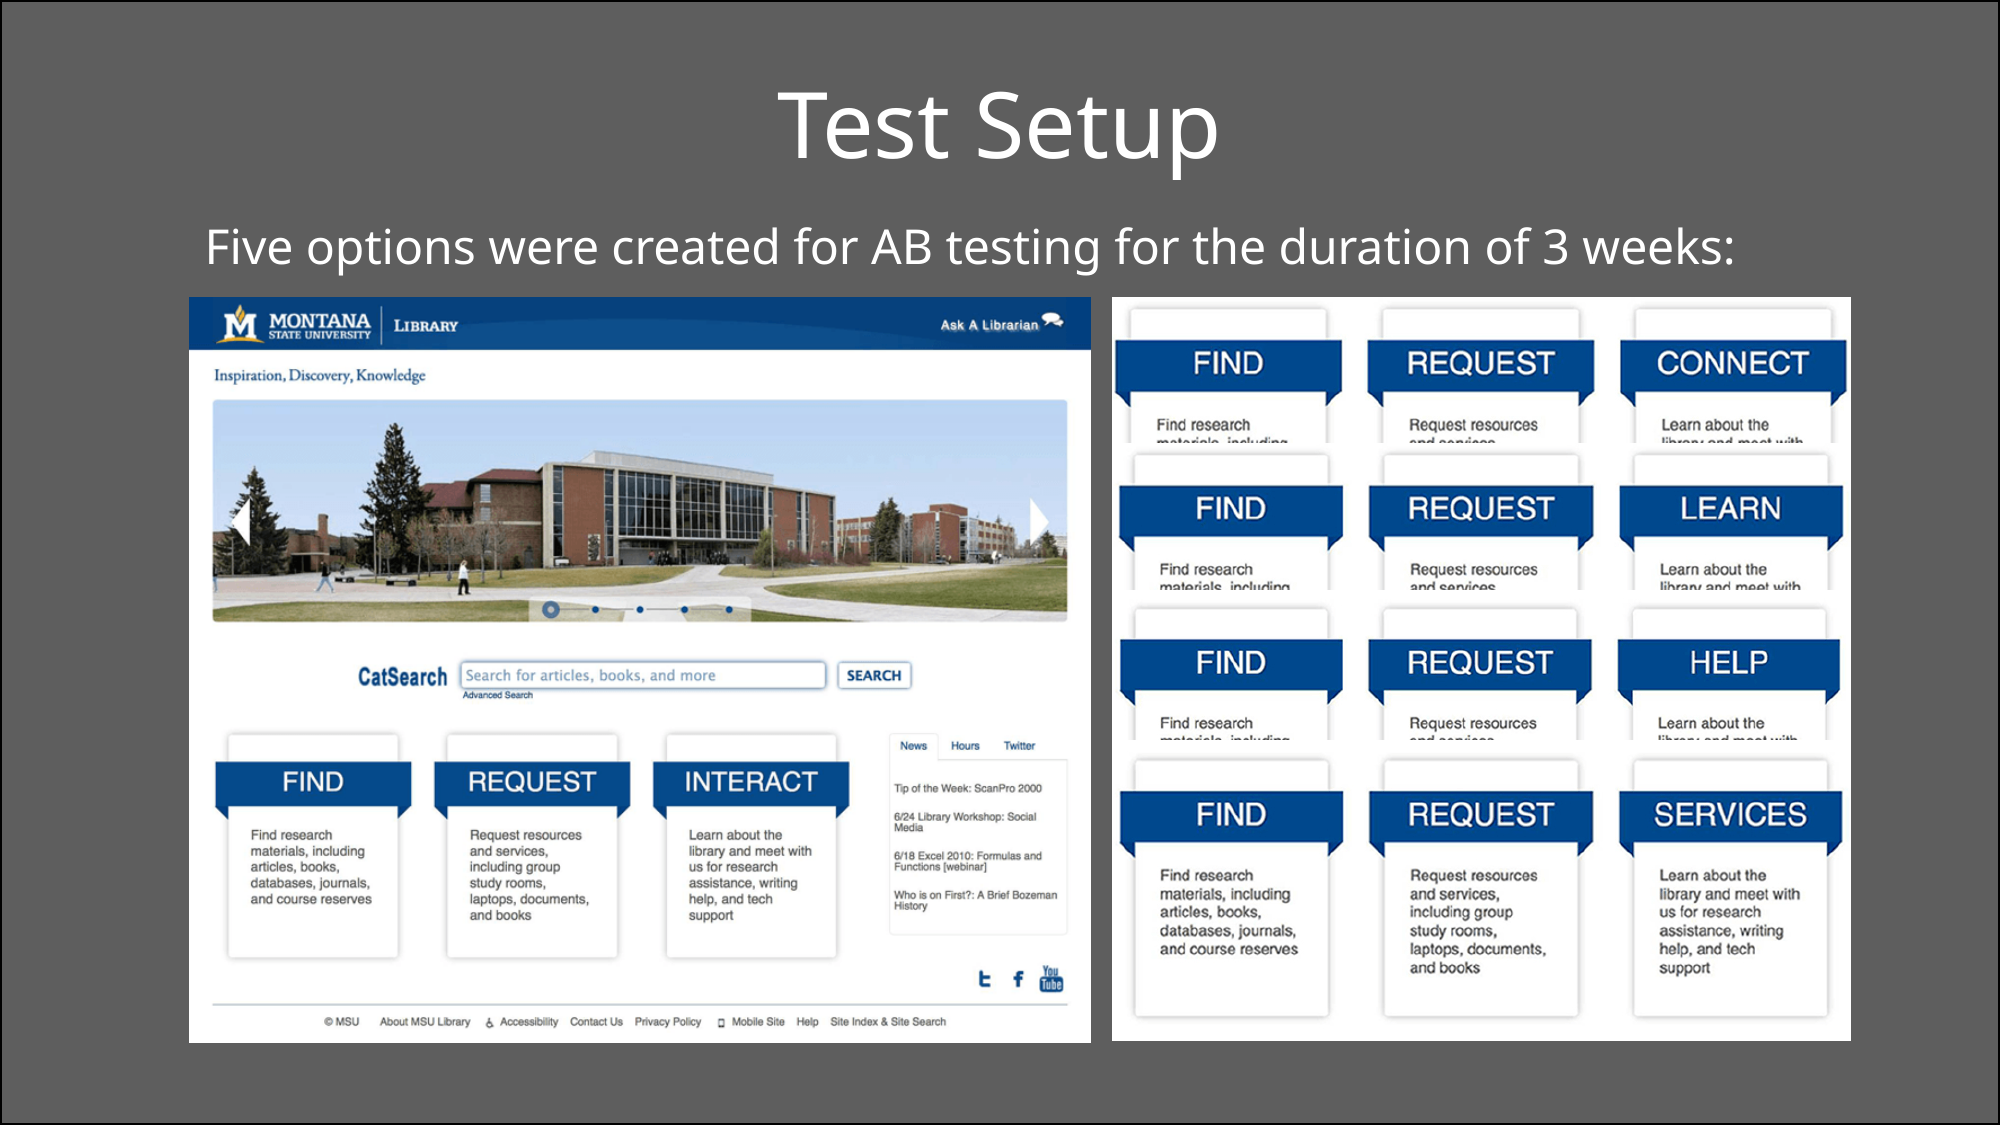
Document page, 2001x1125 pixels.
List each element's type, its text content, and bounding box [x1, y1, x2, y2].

text_box Test Setup [640, 42, 1360, 215]
text_box [0, 0, 2000, 1125]
text_box Five options were created for AB testing for the duration of 3 weeks: [189, 215, 1765, 305]
picture [189, 296, 1092, 1044]
picture [1112, 296, 1851, 1042]
